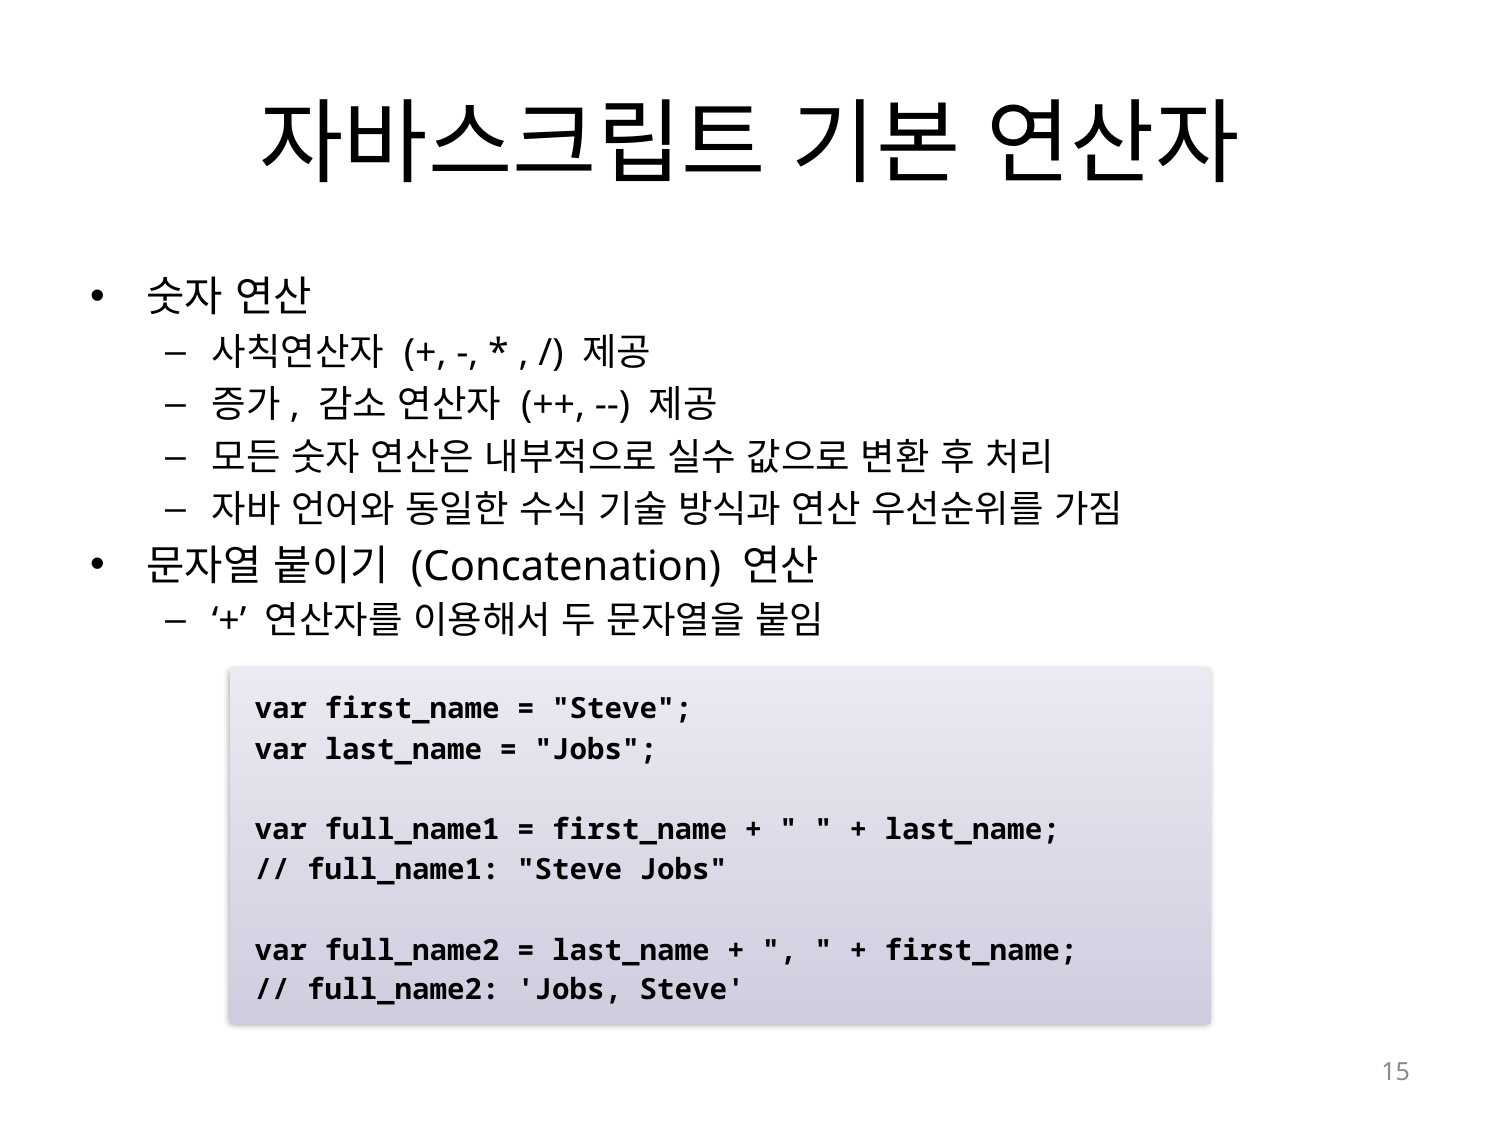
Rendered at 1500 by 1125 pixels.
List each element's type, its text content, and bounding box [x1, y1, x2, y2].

title 자바스크립트 기본 연산자 [75, 45, 1425, 233]
slide_number 15 [1074, 1042, 1425, 1103]
text_box var first_name = "Steve"; var last_name = "Jobs"; var full_name1 = first_name + " " + last_name; // full_name1: "Steve Jobs" var full_name2 = last_name + ", " + first_name; // full_name2: 'Jobs, Steve' [229, 667, 1211, 1024]
list 숫자 연산 사칙연산자 (+, -, * , /) 제공 증가, 감소 연산자 (++, --) 제공 모든 숫자 연산은 내부적으로 실수 값으로 변환 후 처리 자바 언어와 동일한 수식 기술 방식과 연산 우선순위를 가짐 문자열 붙이기 (Concatenation) 연산 ‘+’ 연산자를 이용해서 두 문자열을 붙임 [75, 262, 1425, 1005]
